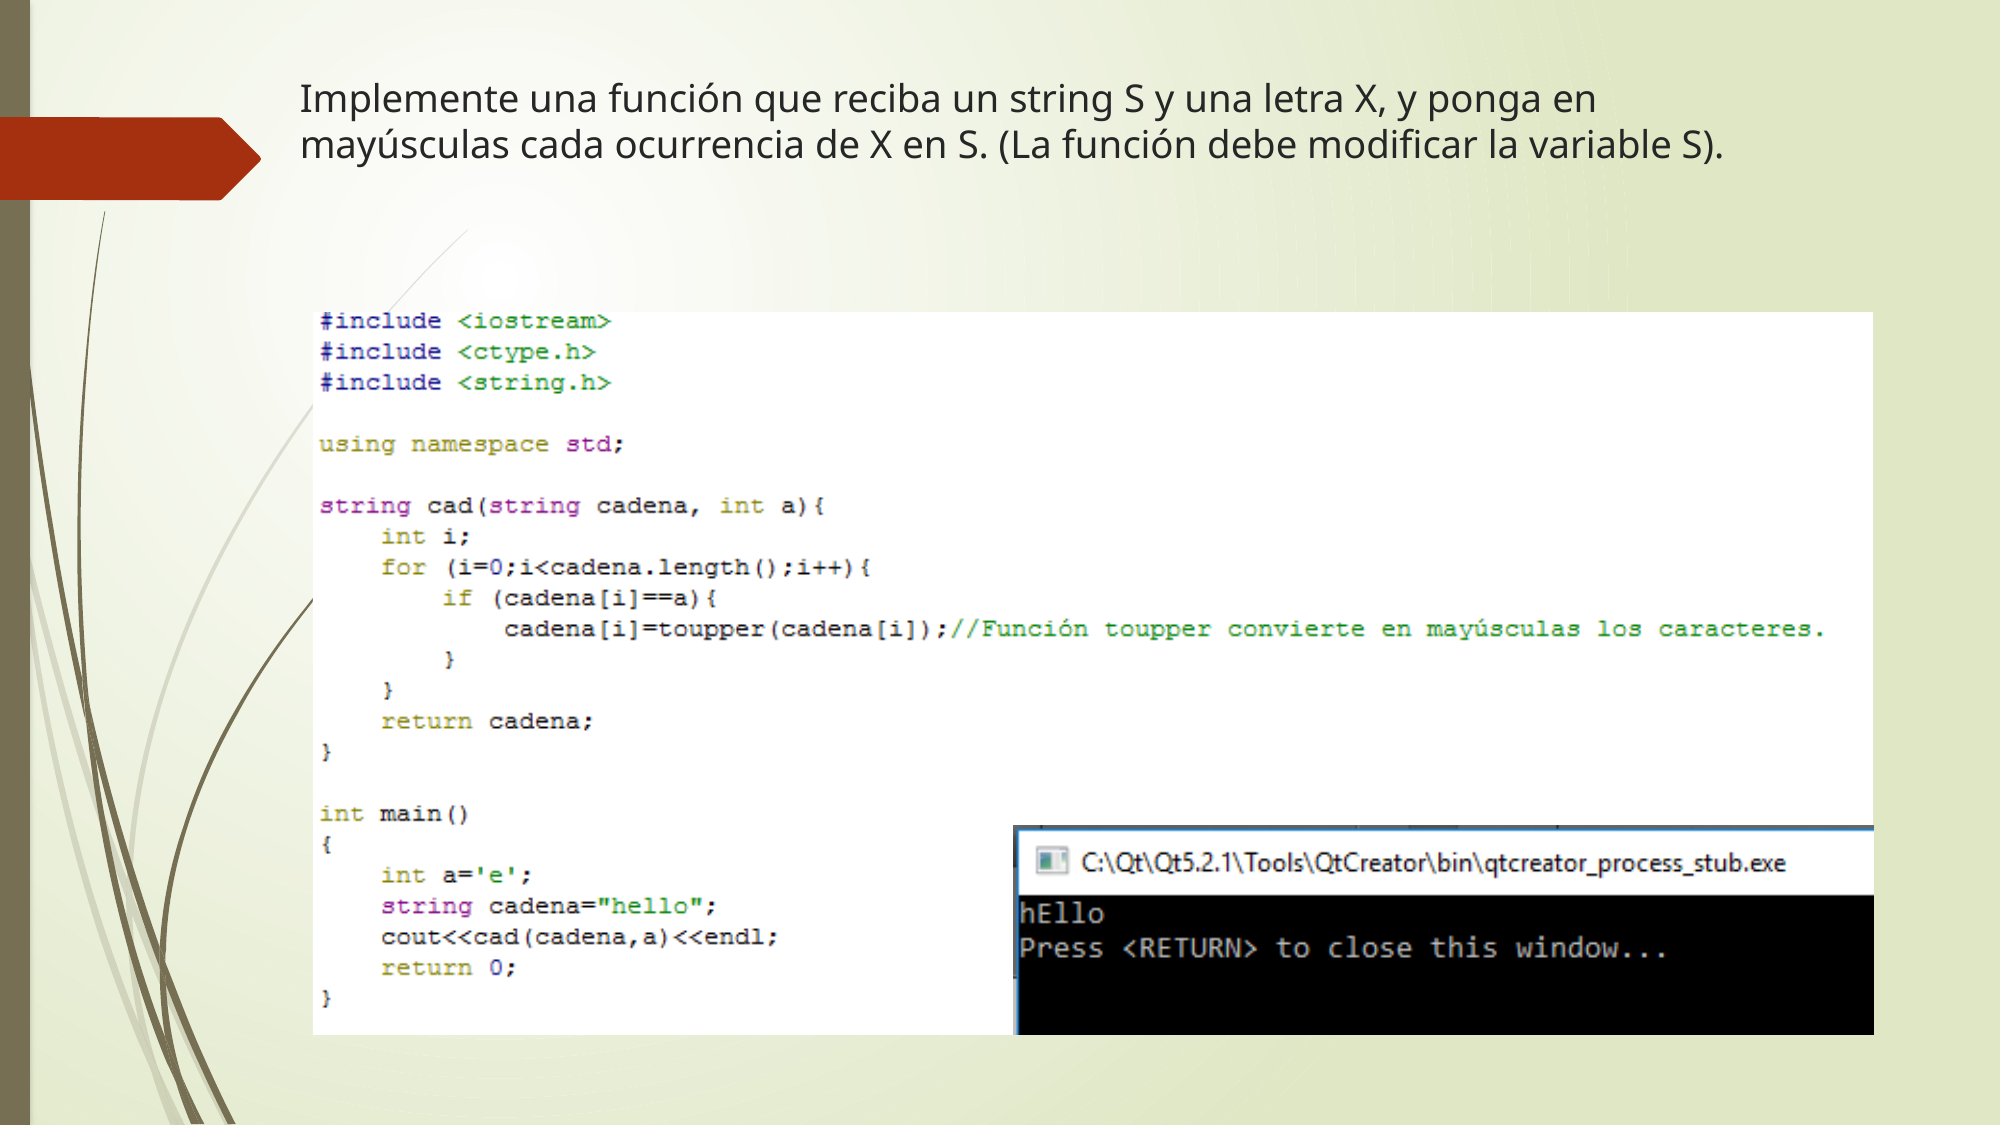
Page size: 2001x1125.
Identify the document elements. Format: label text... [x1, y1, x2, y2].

picture [312, 311, 1874, 1035]
title Implemente una función que reciba un string S y una letra X, y ponga en mayúsculas cada ocurrencia de X en S. (La función debe modificar la variable S). [284, 67, 1747, 278]
